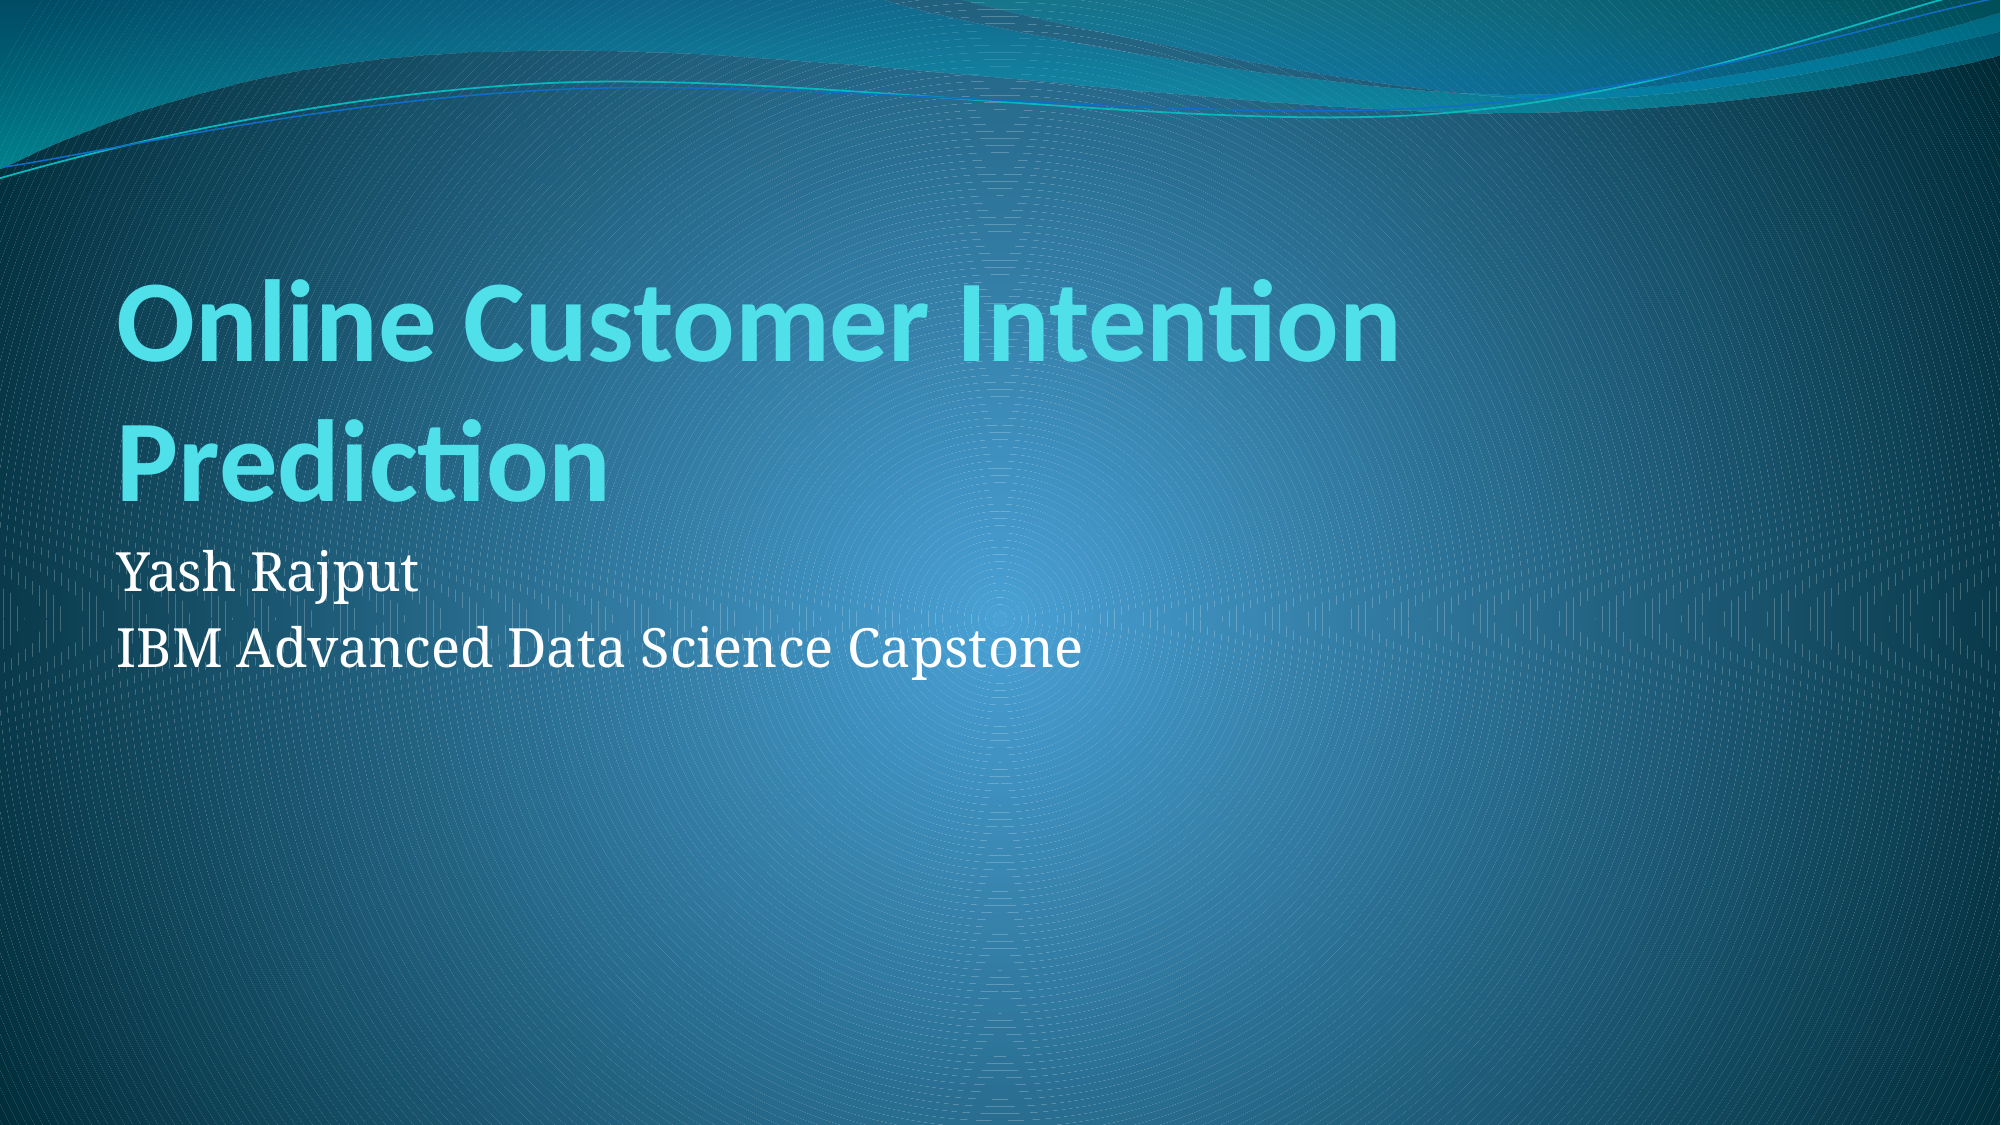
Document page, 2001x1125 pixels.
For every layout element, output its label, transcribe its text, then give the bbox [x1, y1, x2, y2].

title Online Customer Intention Prediction [116, 224, 1834, 525]
subtitle Yash Rajput IBM Advanced Data Science Capstone [116, 529, 1835, 818]
